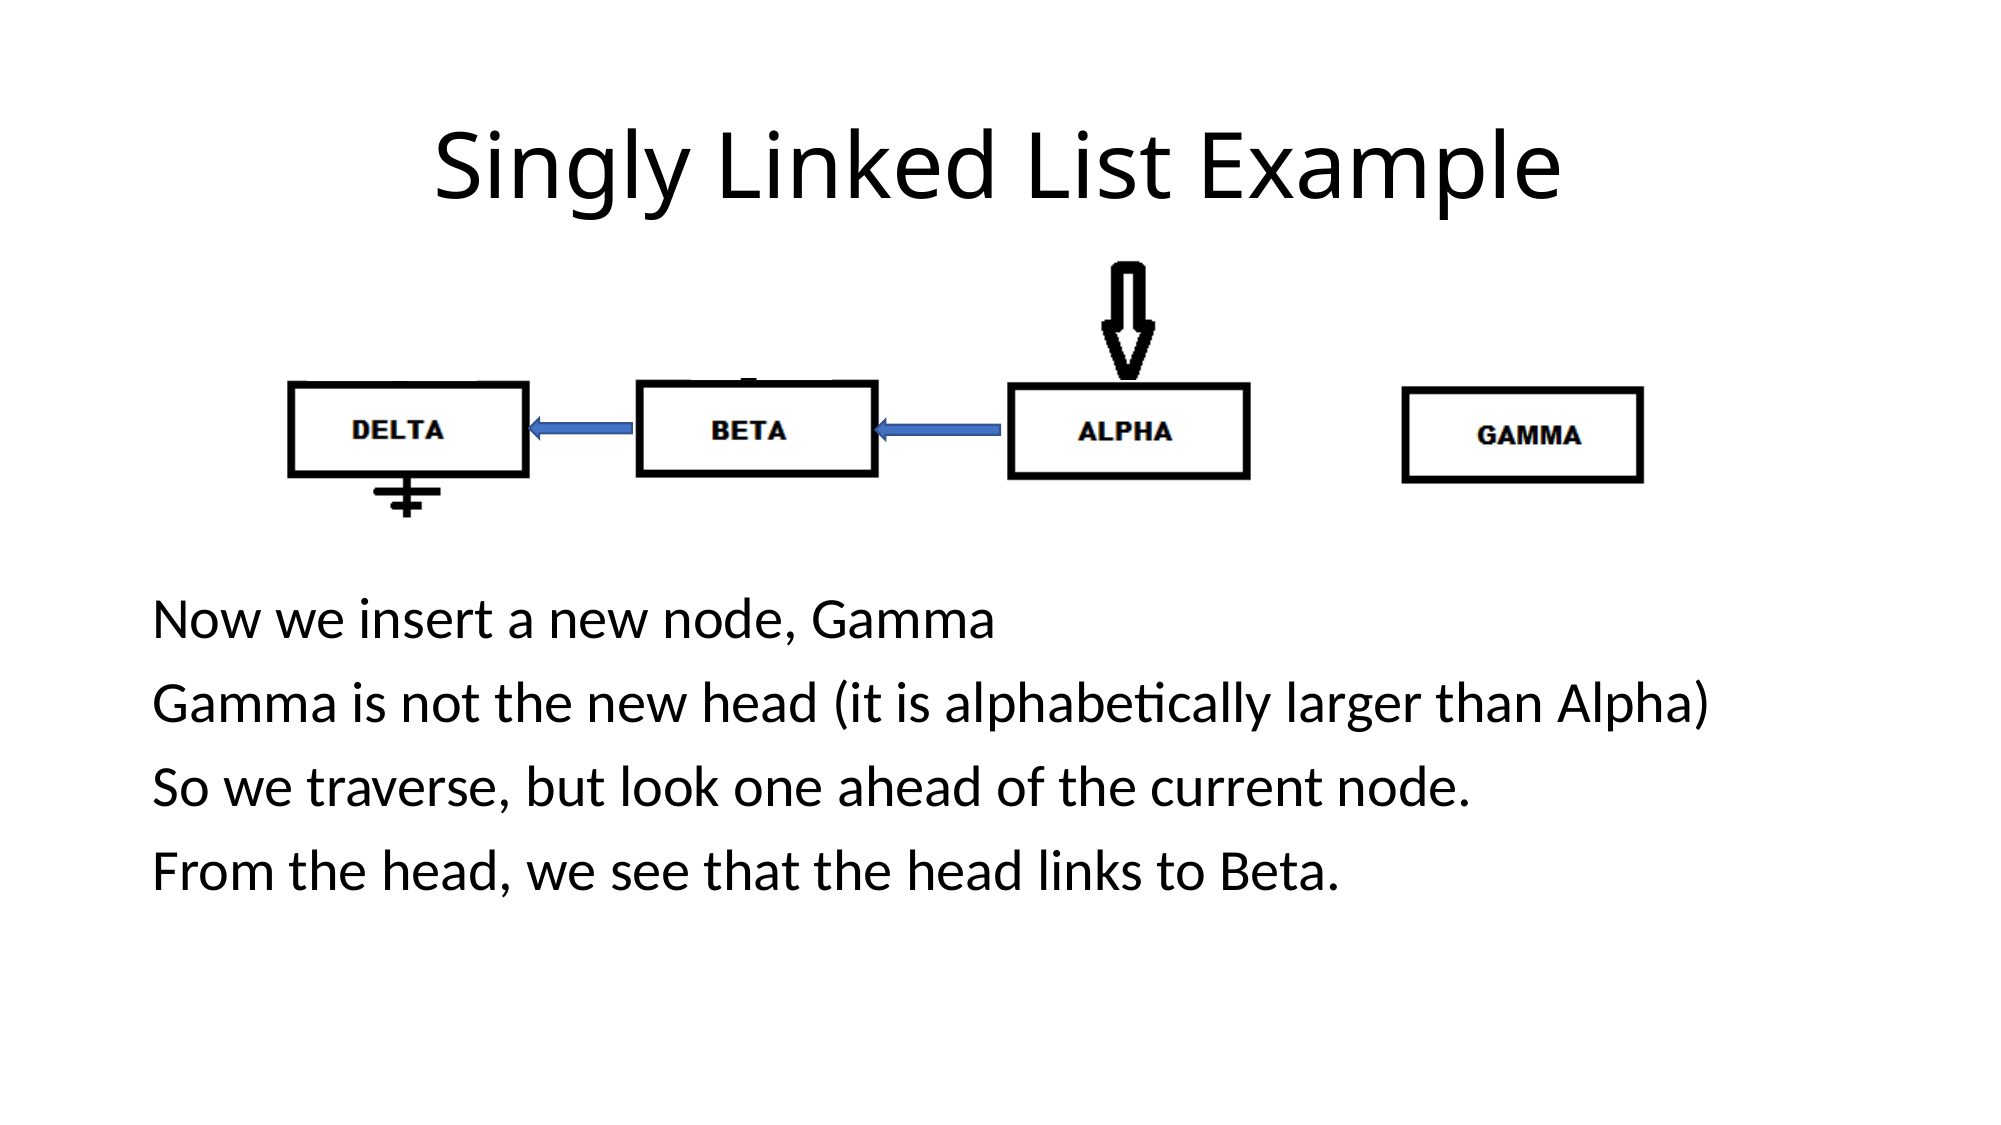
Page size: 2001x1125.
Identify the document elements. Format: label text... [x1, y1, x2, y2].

picture [250, 232, 567, 535]
list Now we insert a new node, Gamma Gamma is not the new head (it is alphabetically larger than Alpha) So we traverse, but look one ahead of the current node. From the head, we see that the head links to Beta. [137, 580, 1863, 1090]
title Singly Linked List Example [137, 59, 1863, 278]
picture [622, 212, 901, 500]
text_box [901, 423, 984, 436]
picture [984, 252, 1273, 496]
picture [1391, 363, 1663, 498]
text_box [567, 422, 622, 435]
